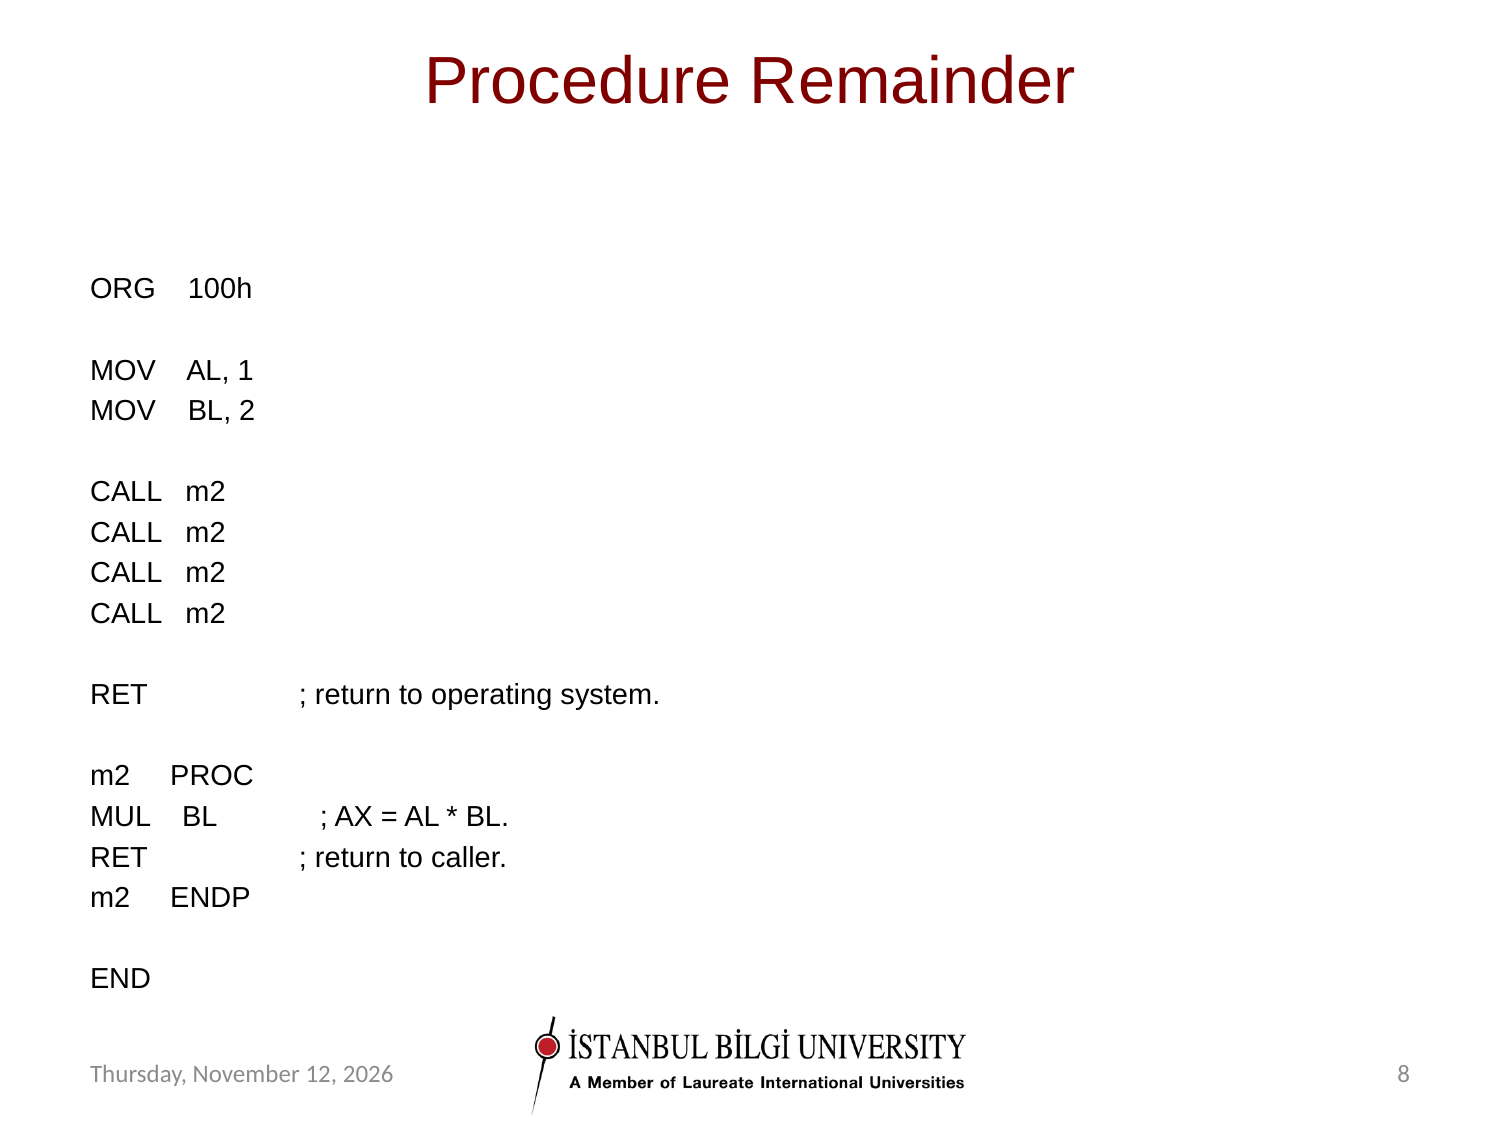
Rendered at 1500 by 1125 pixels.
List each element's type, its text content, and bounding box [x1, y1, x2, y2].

picture [531, 1016, 966, 1116]
slide_number 8 [1074, 1042, 1425, 1103]
title Procedure Remainder [75, 0, 1425, 171]
list ORG 100h MOV AL, 1 MOV BL, 2 CALL m2 CALL m2 CALL m2 CALL m2 RET ; return to operating system. m2 PROC MUL BL ; AX = AL * BL. RET ; return to caller. m2 ENDP END [75, 262, 1425, 1005]
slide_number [75, 1042, 425, 1103]
